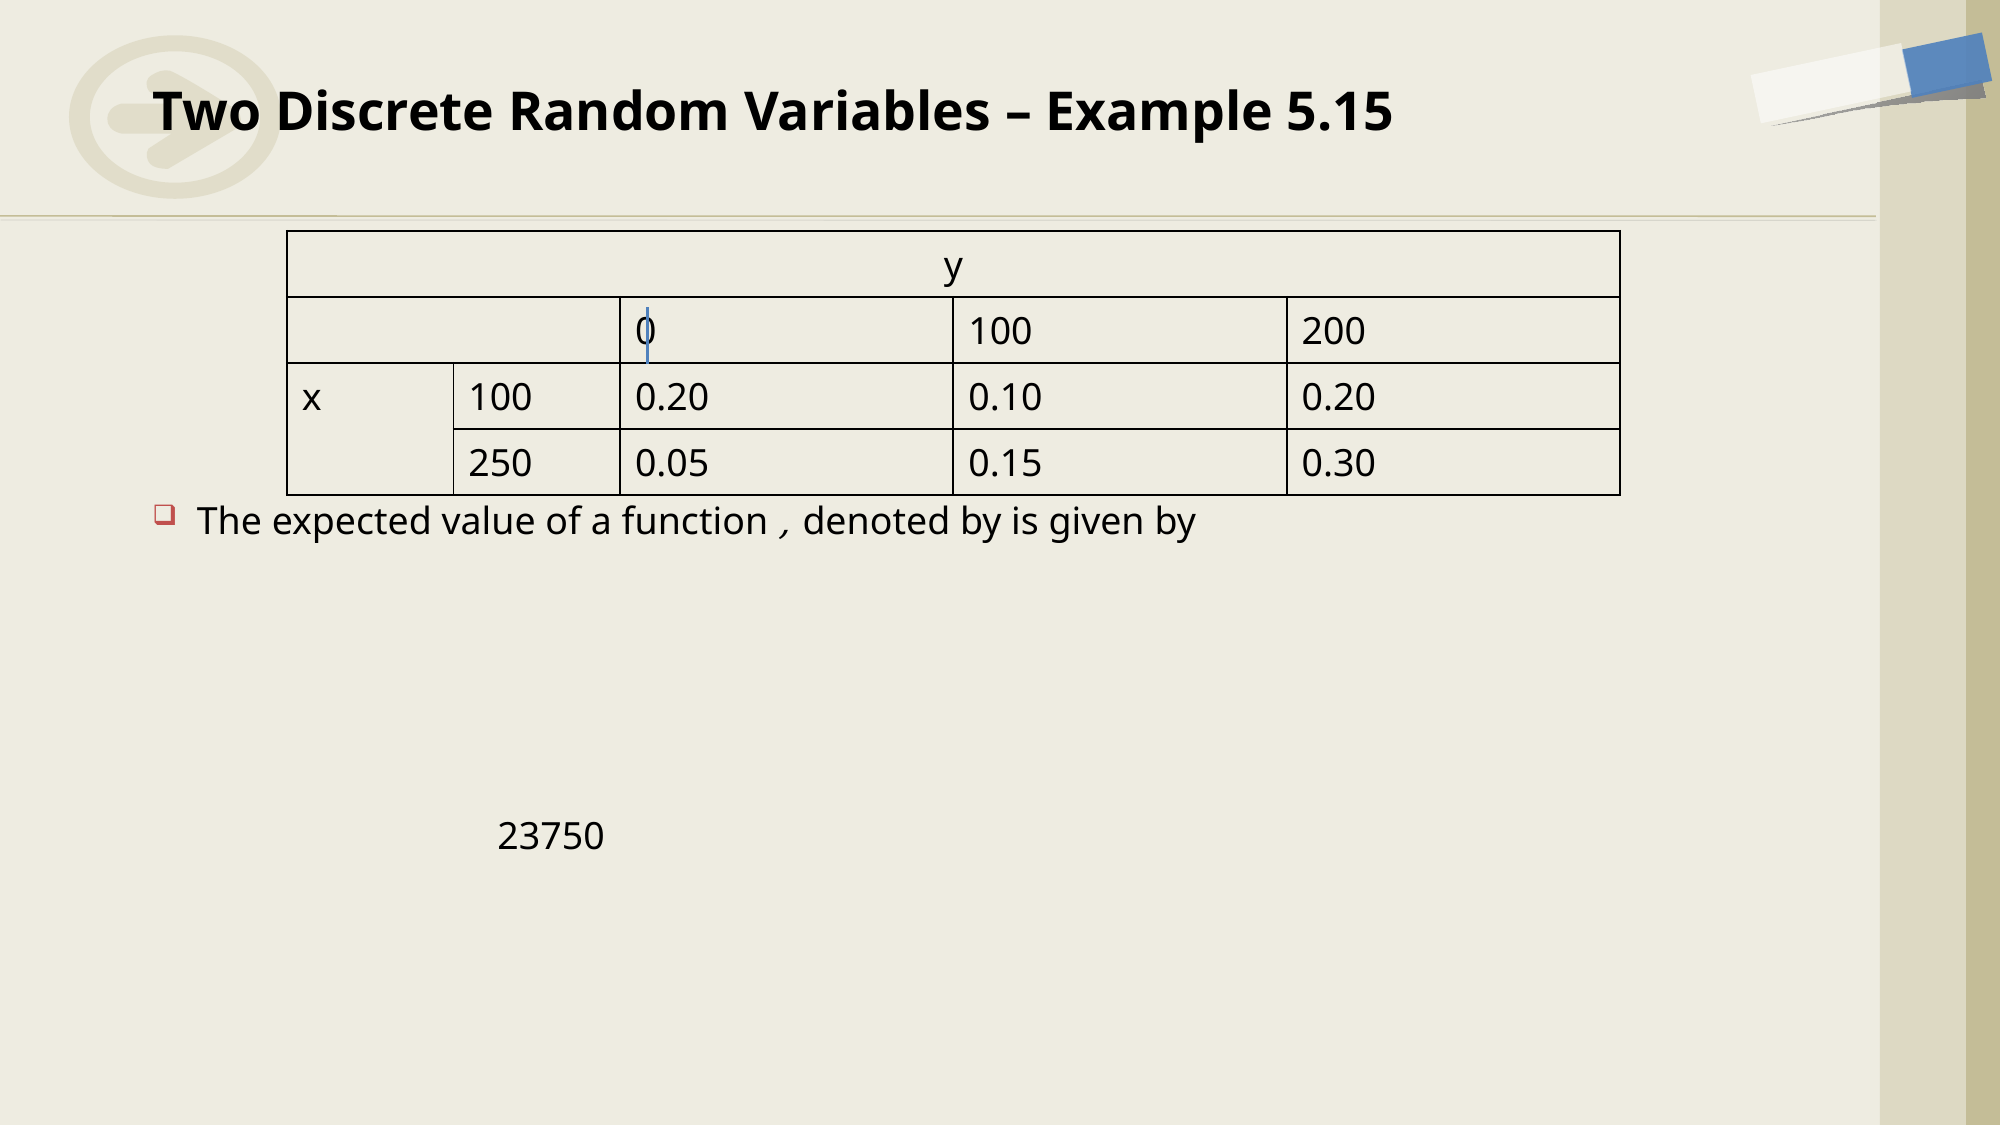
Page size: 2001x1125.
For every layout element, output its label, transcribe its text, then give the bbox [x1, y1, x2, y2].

table_cell 0.15 [954, 430, 1286, 494]
title Two Discrete Random Variables – Example 5.15 [137, 69, 1863, 150]
table_header y [288, 232, 1619, 296]
table_cell 100 [454, 364, 619, 428]
table_cell 0.30 [1288, 430, 1619, 494]
table_cell 0.20 [621, 364, 952, 428]
table_cell 0 [621, 298, 952, 362]
table_cell 0.05 [621, 430, 952, 494]
table_cell 200 [1288, 298, 1619, 362]
table_cell 250 [454, 430, 619, 494]
table_cell x [288, 364, 453, 494]
table_cell 0.20 [1288, 364, 1619, 428]
table_cell 0.10 [954, 364, 1286, 428]
table_cell 100 [954, 298, 1286, 362]
table_cell [288, 298, 619, 362]
